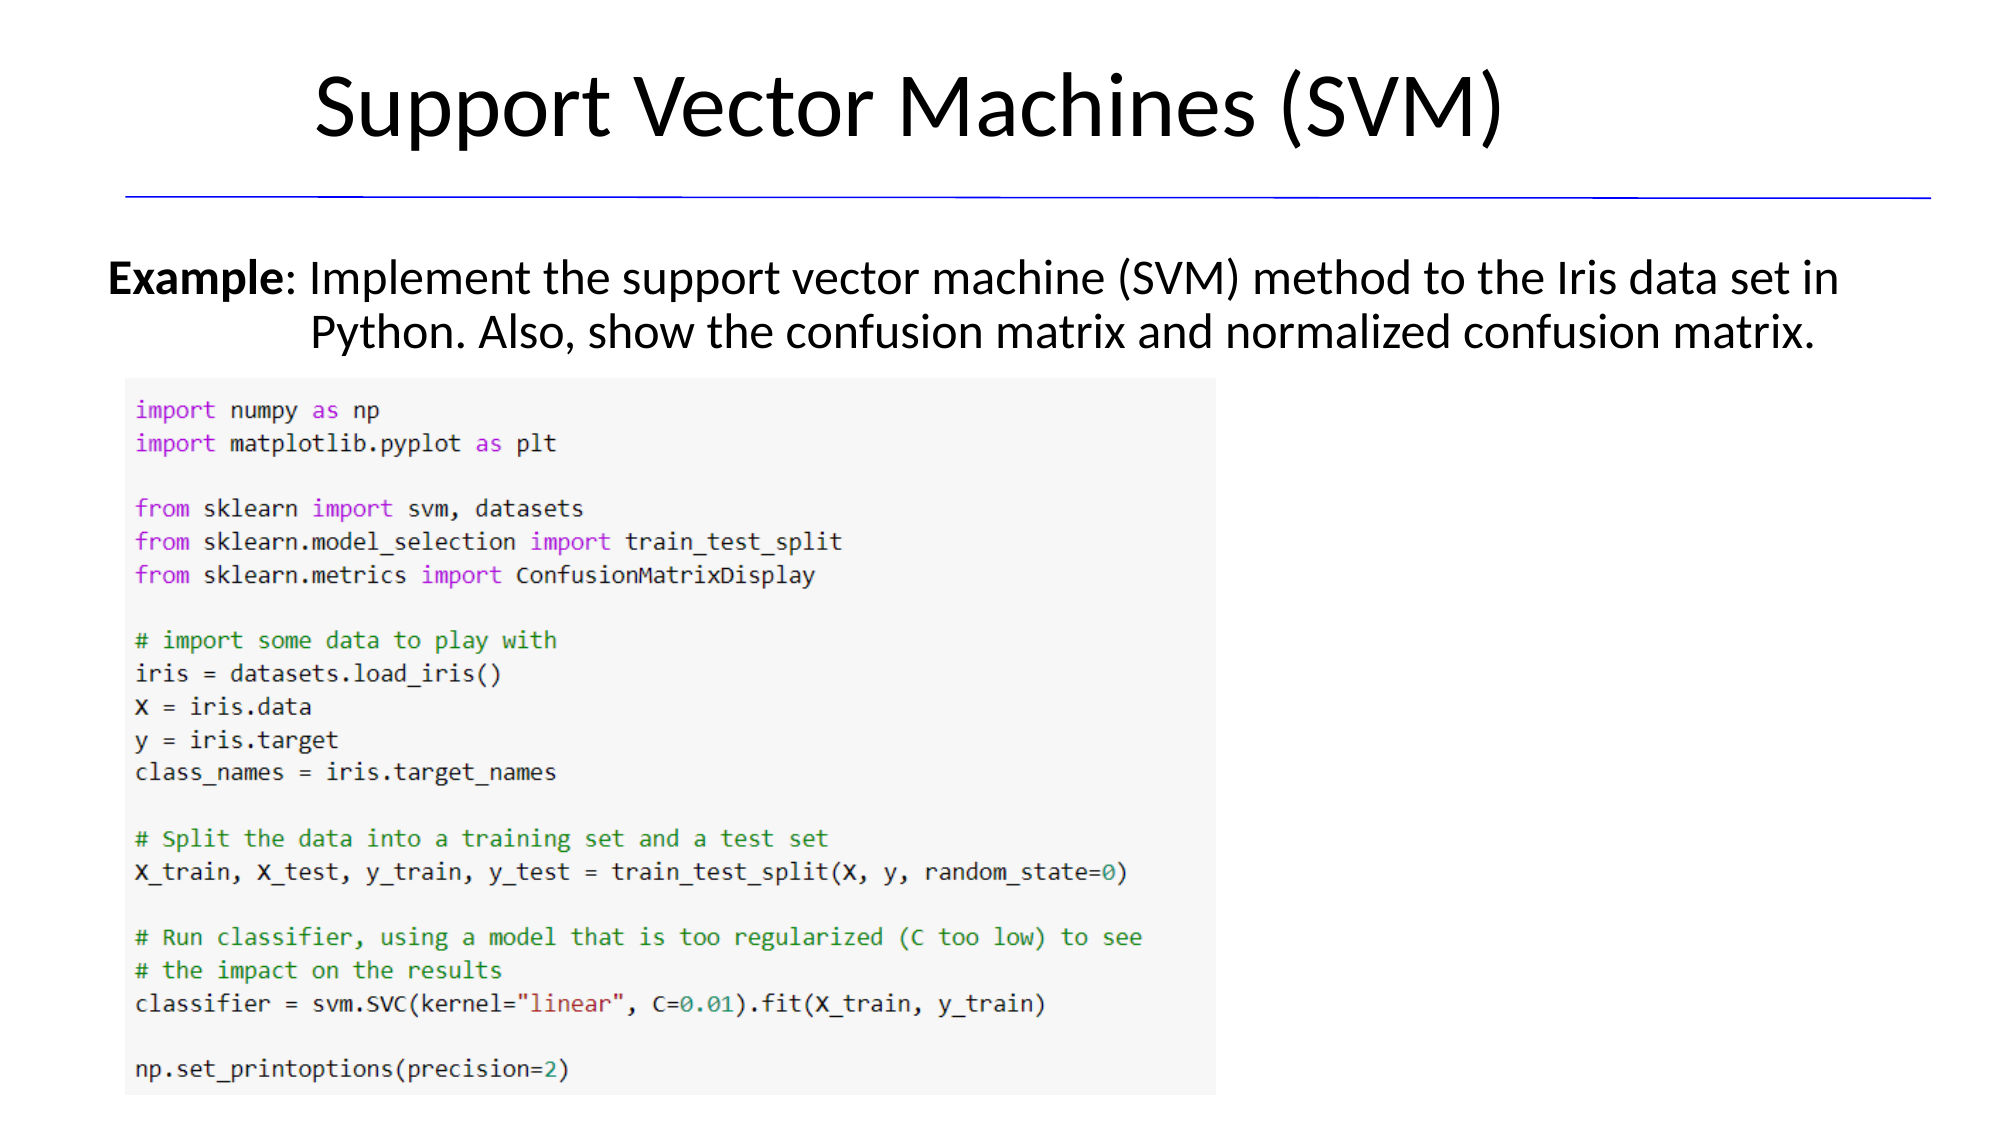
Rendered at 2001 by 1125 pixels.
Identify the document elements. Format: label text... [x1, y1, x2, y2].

picture [125, 378, 1216, 1095]
subtitle Example: Implement the support vector machine (SVM) method to the Iris data set in Python. Also, show the confusion matrix and normalized confusion matrix. [92, 244, 1945, 1065]
text_box Support Vector Machines (SVM) [161, 50, 1662, 165]
